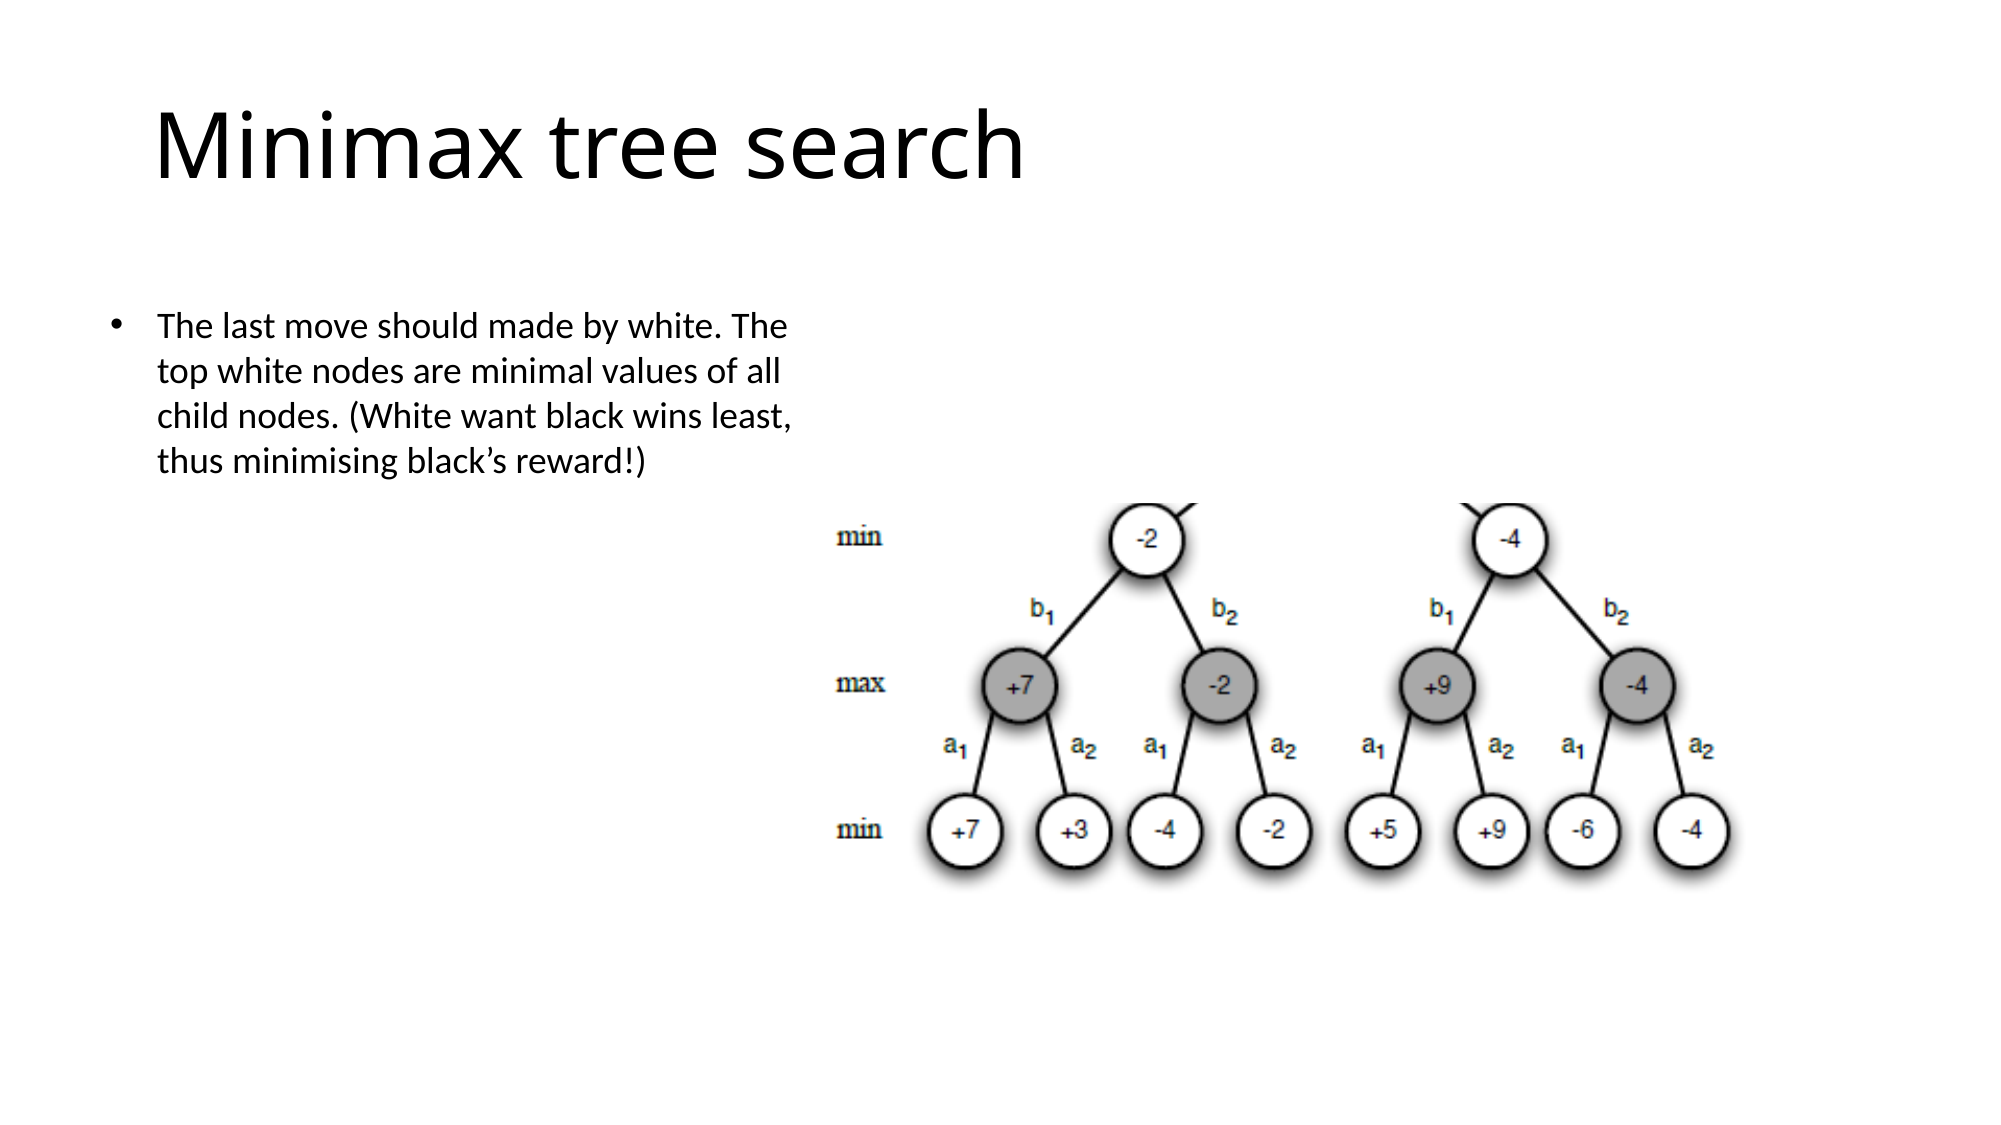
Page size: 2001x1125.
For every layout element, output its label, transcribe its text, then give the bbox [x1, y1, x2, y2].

text_box The last move should made by white. The top white nodes are minimal values of all child nodes. (White want black wins least, thus minimising black’s reward!) [95, 293, 831, 669]
text_box Minimax tree search [137, 39, 1863, 258]
picture [749, 502, 1842, 906]
